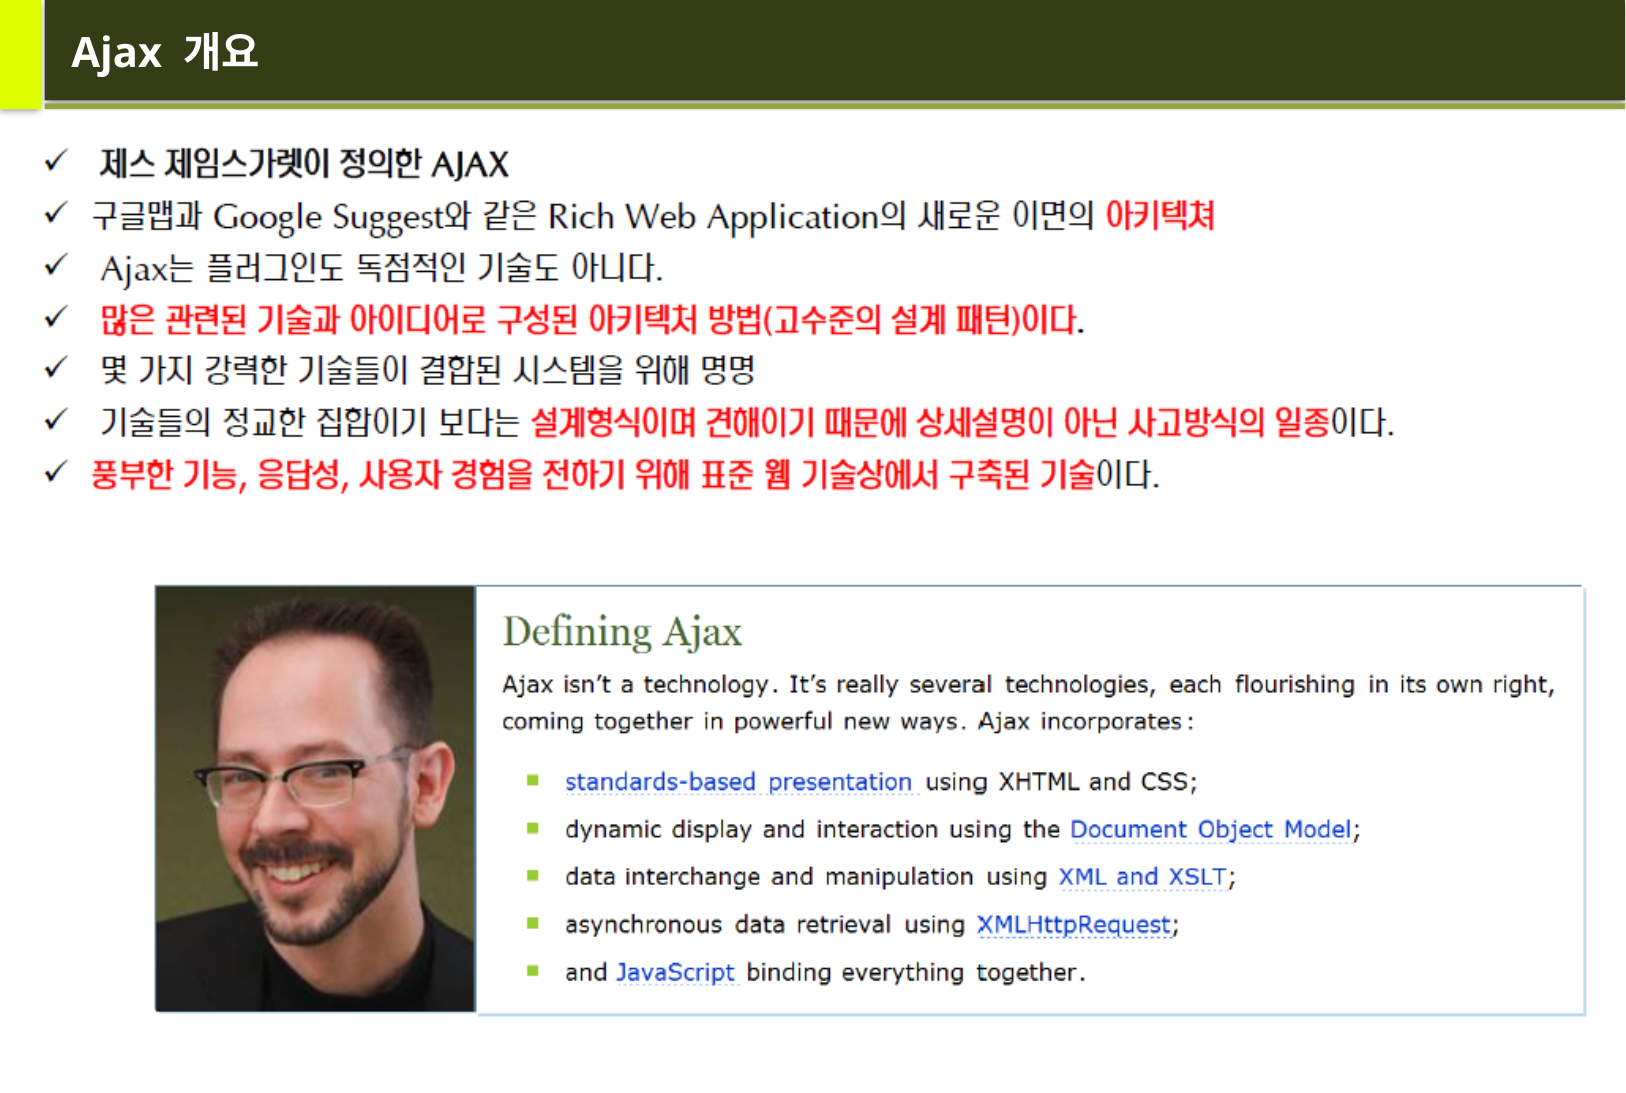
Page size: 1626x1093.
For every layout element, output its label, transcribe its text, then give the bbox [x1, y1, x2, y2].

picture [38, 139, 1593, 1043]
title Ajax 개요 [56, 0, 1604, 103]
